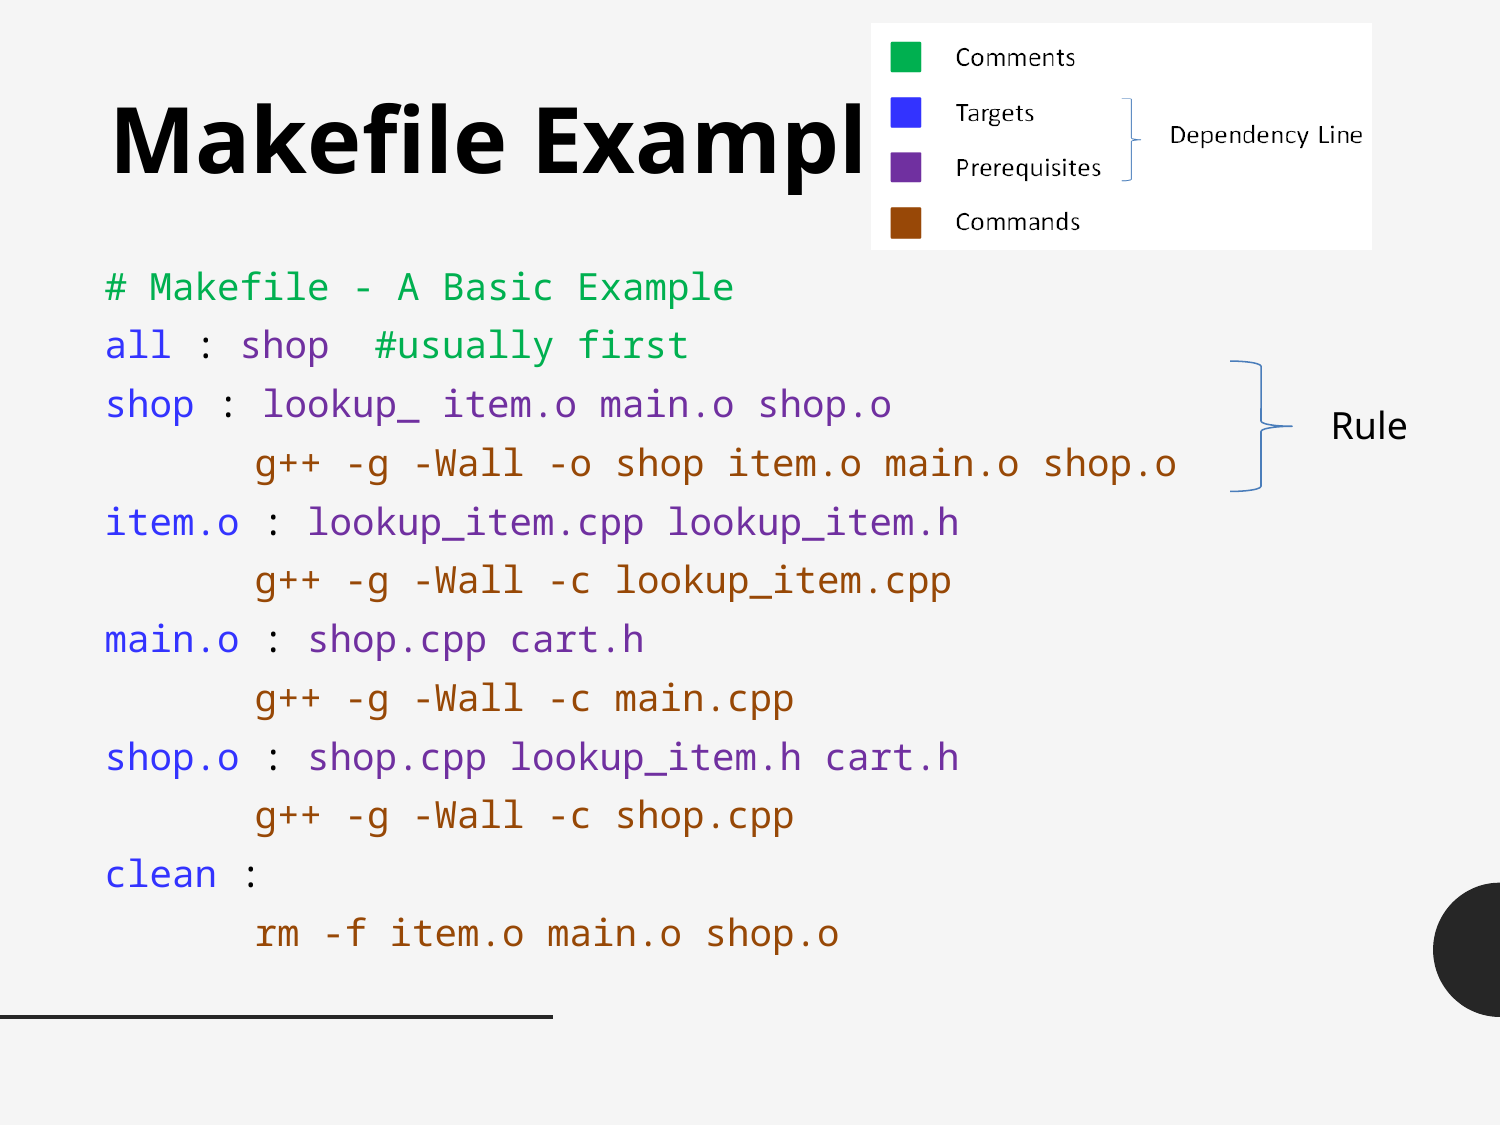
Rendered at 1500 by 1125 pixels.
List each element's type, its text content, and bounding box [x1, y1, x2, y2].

title Makefile Example [93, 37, 871, 249]
text_box Rule [1315, 394, 1427, 458]
text_box [1230, 361, 1293, 492]
list # Makefile - A Basic Example all : shop #usually first shop : lookup_ item.o main.o shop.o g++ -g -Wall -o shop item.o main.o shop.o item.o : lookup_item.cpp lookup_item.h g++ -g -Wall -c lookup_item.cpp main.o : shop.cpp cart.h g++ -g -Wall -c main.cpp shop.o : shop.cpp lookup_item.h cart.h g++ -g -Wall -c shop.cpp clean : rm -f item.o main.o shop.o [89, 249, 1427, 1025]
picture [871, 23, 1372, 250]
